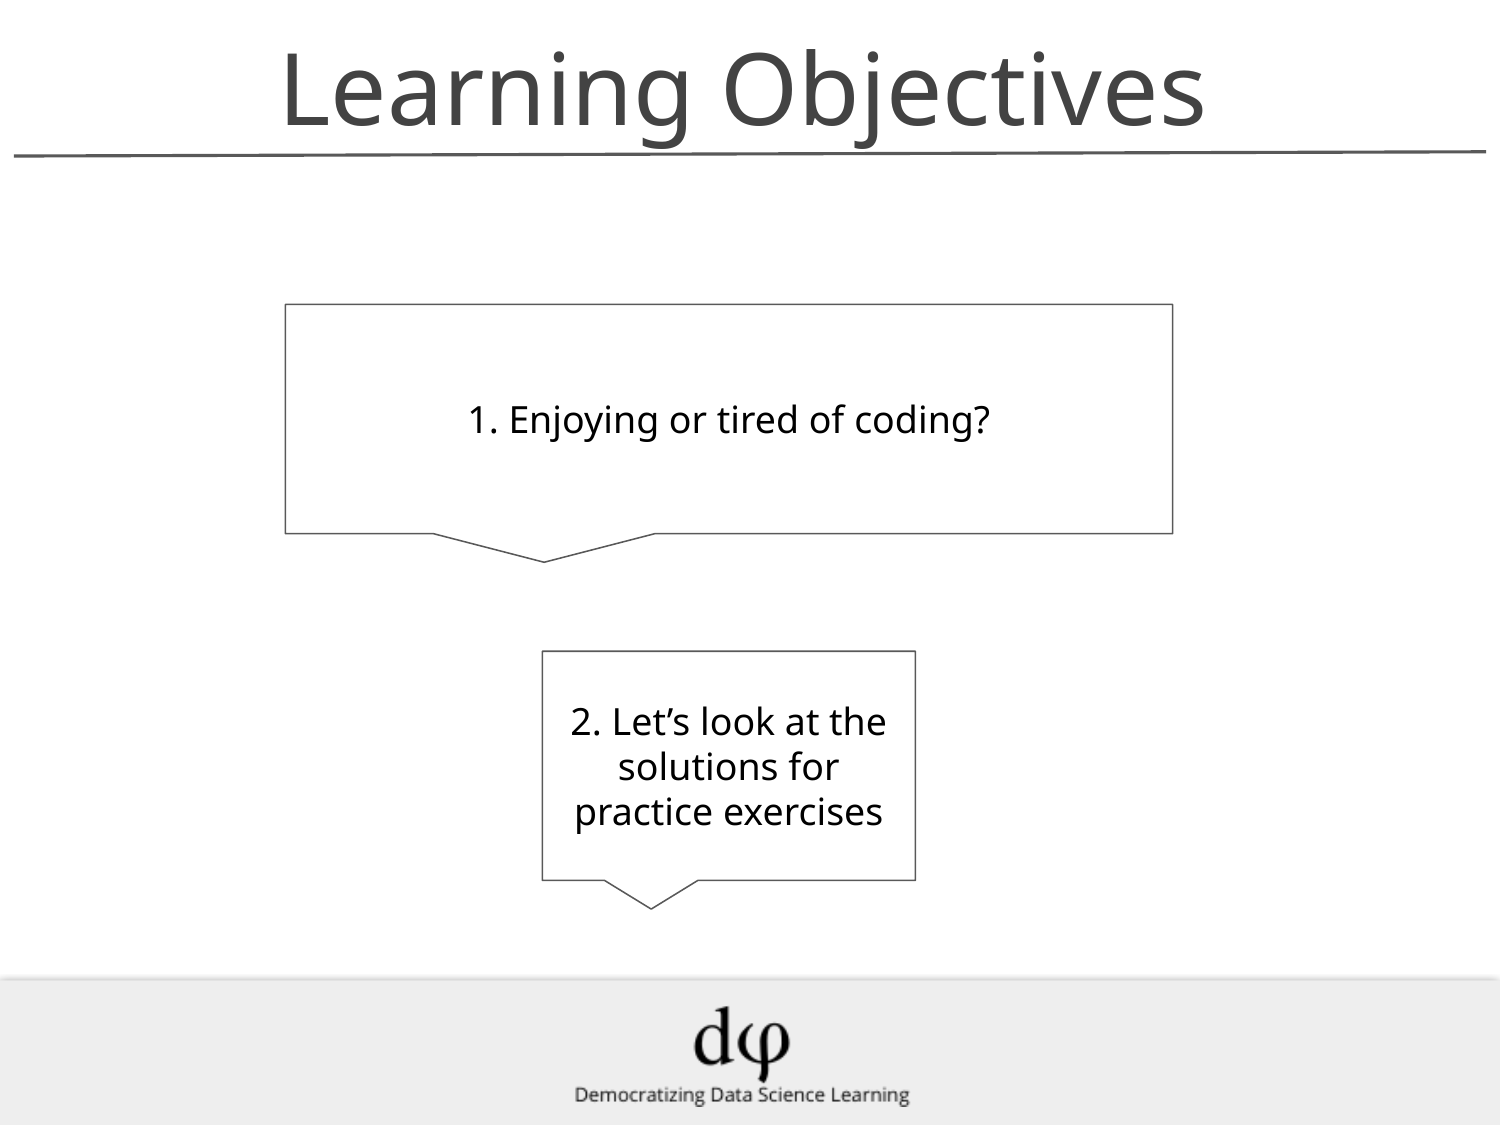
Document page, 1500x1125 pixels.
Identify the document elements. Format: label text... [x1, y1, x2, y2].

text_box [0, 980, 1500, 1125]
text_box 2. Let’s look at the solutions for practice exercises [542, 651, 916, 910]
text_box 1. Enjoying or tired of coding? [285, 304, 1173, 563]
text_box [13, 151, 1487, 157]
text_box Learning Objectives [195, 27, 1292, 150]
